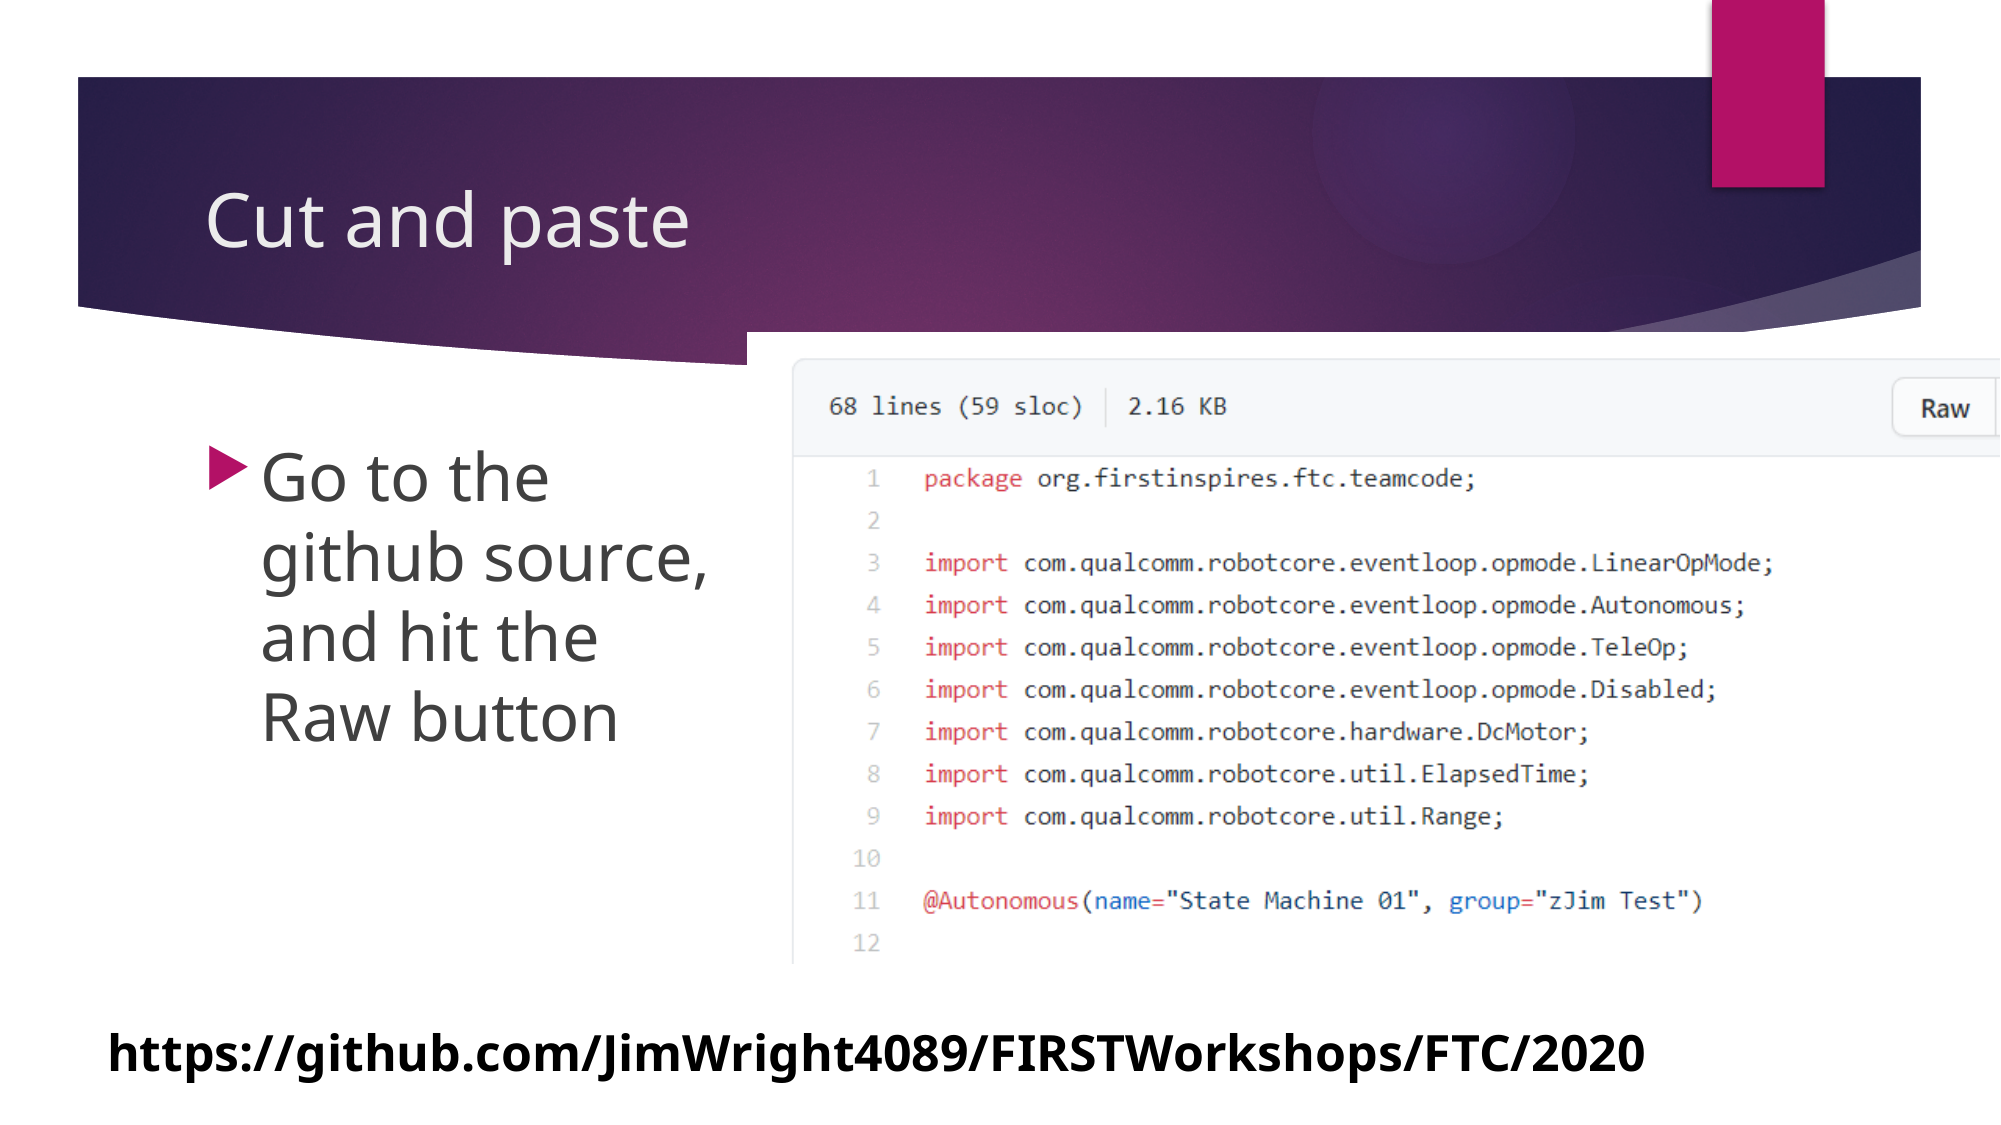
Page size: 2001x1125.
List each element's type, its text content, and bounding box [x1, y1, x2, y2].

list Go to the github source, and hit the Raw button [189, 427, 733, 988]
picture [747, 332, 2000, 964]
title Cut and paste [189, 159, 1627, 276]
footer https://github.com/JimWright4089/FIRSTWorkshops/FTC/2020 [92, 1020, 1723, 1082]
